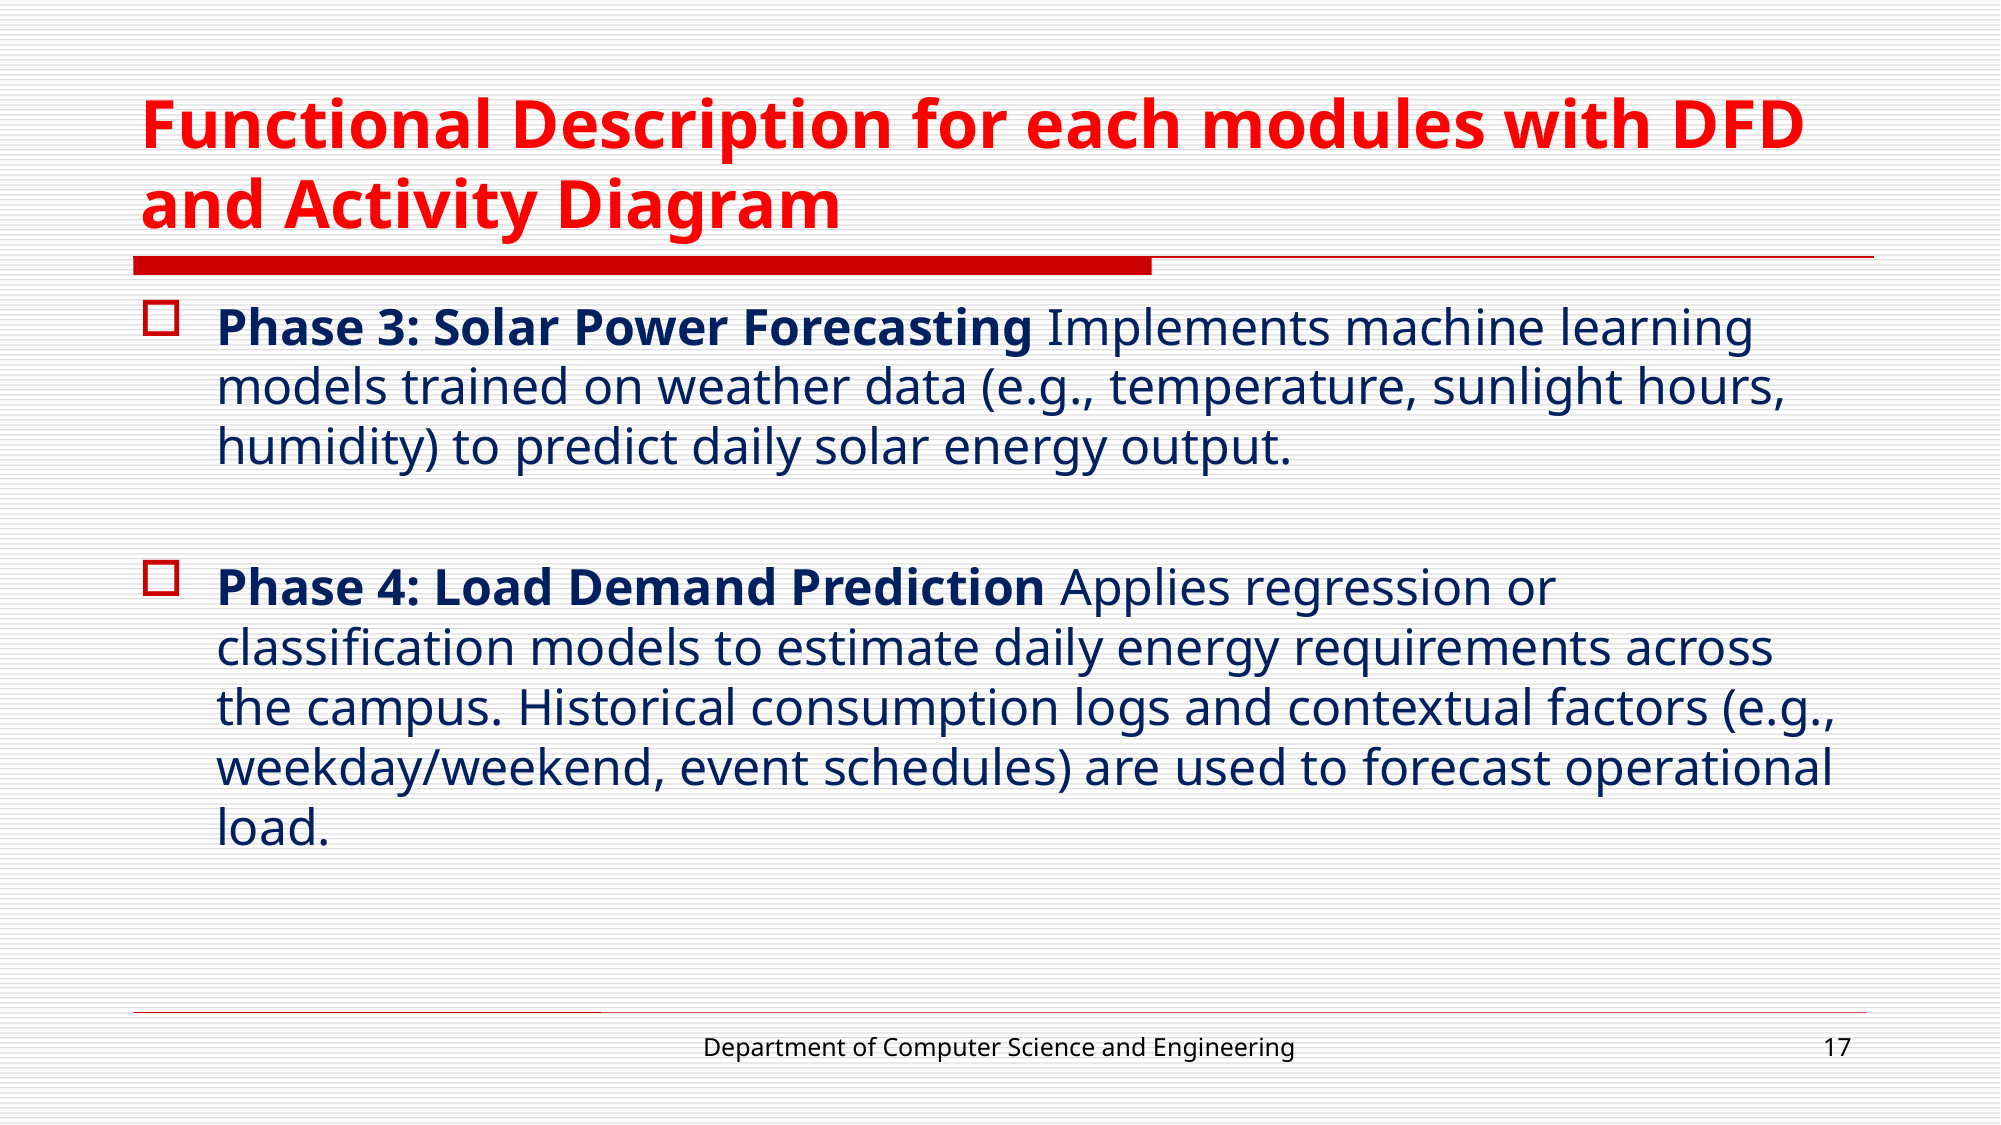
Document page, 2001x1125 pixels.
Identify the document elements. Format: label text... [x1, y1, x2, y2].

title Functional Description for each modules with DFD and Activity Diagram [125, 50, 1876, 250]
picture [0, 0, 2001, 1125]
footer Department of Computer Science and Engineering [683, 1024, 1317, 1103]
slide_number 17 [1433, 1024, 1867, 1103]
list Phase 3: Solar Power Forecasting Implements machine learning models trained on weather data (e.g., temperature, sunlight hours, humidity) to predict daily solar energy output. Phase 4: Load Demand Prediction Applies regression or classification models to estimate daily energy requirements across the campus. Historical consumption logs and contextual factors (e.g., weekday/weekend, event schedules) are used to forecast operational load. [123, 287, 1874, 988]
